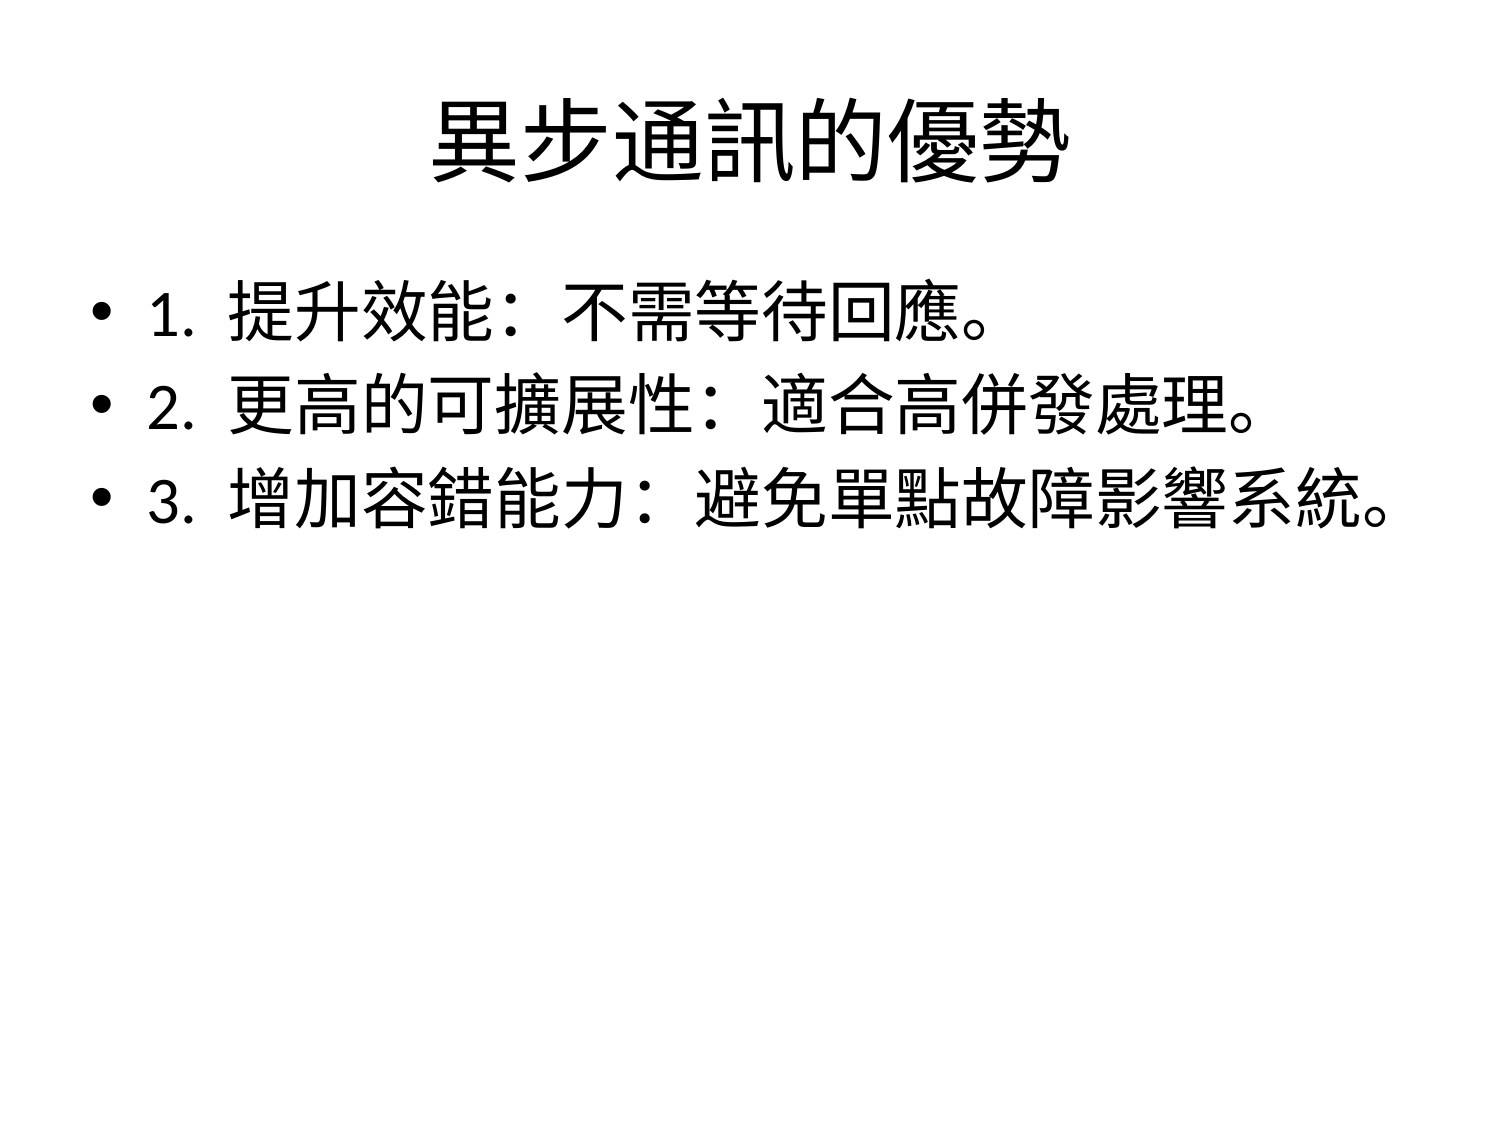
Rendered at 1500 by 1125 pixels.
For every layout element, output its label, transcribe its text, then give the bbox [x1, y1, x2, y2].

list 1. 提升效能：不需等待回應。 2. 更高的可擴展性：適合高併發處理。 3. 增加容錯能力：避免單點故障影響系統。 [75, 262, 1425, 1005]
title 異步通訊的優勢 [75, 45, 1425, 233]
